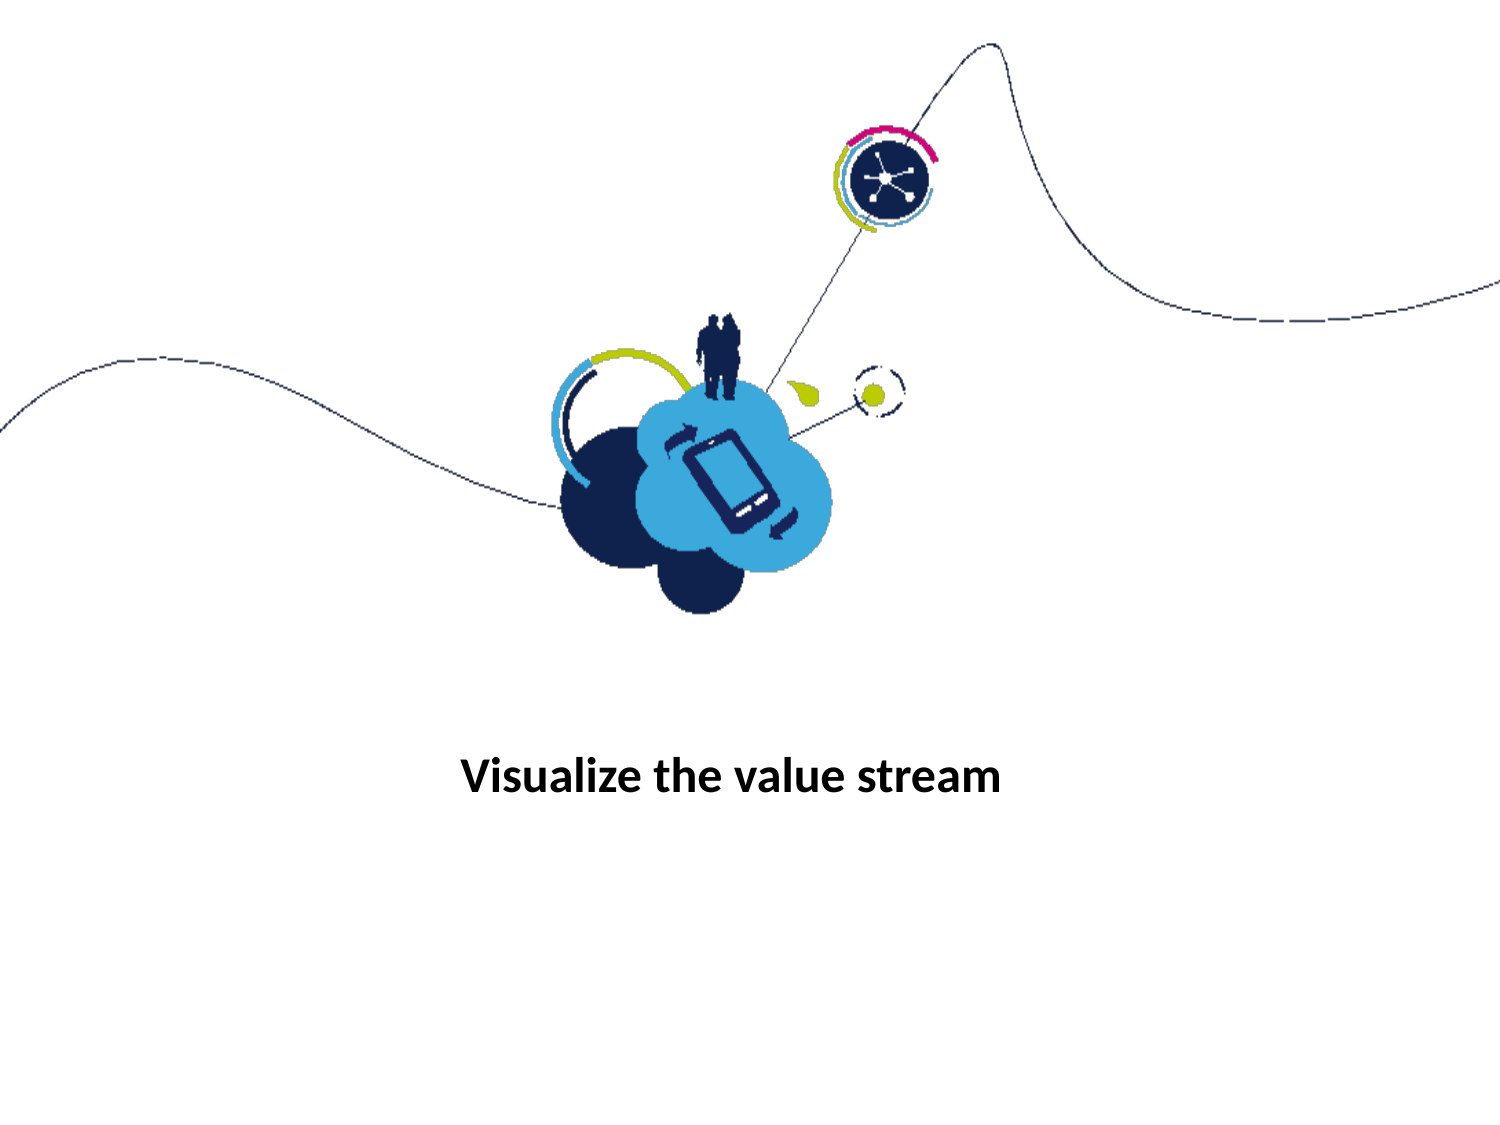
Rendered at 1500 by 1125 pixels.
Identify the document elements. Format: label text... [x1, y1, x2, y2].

picture [0, 0, 1500, 643]
title Visualize the value stream [93, 742, 1369, 894]
